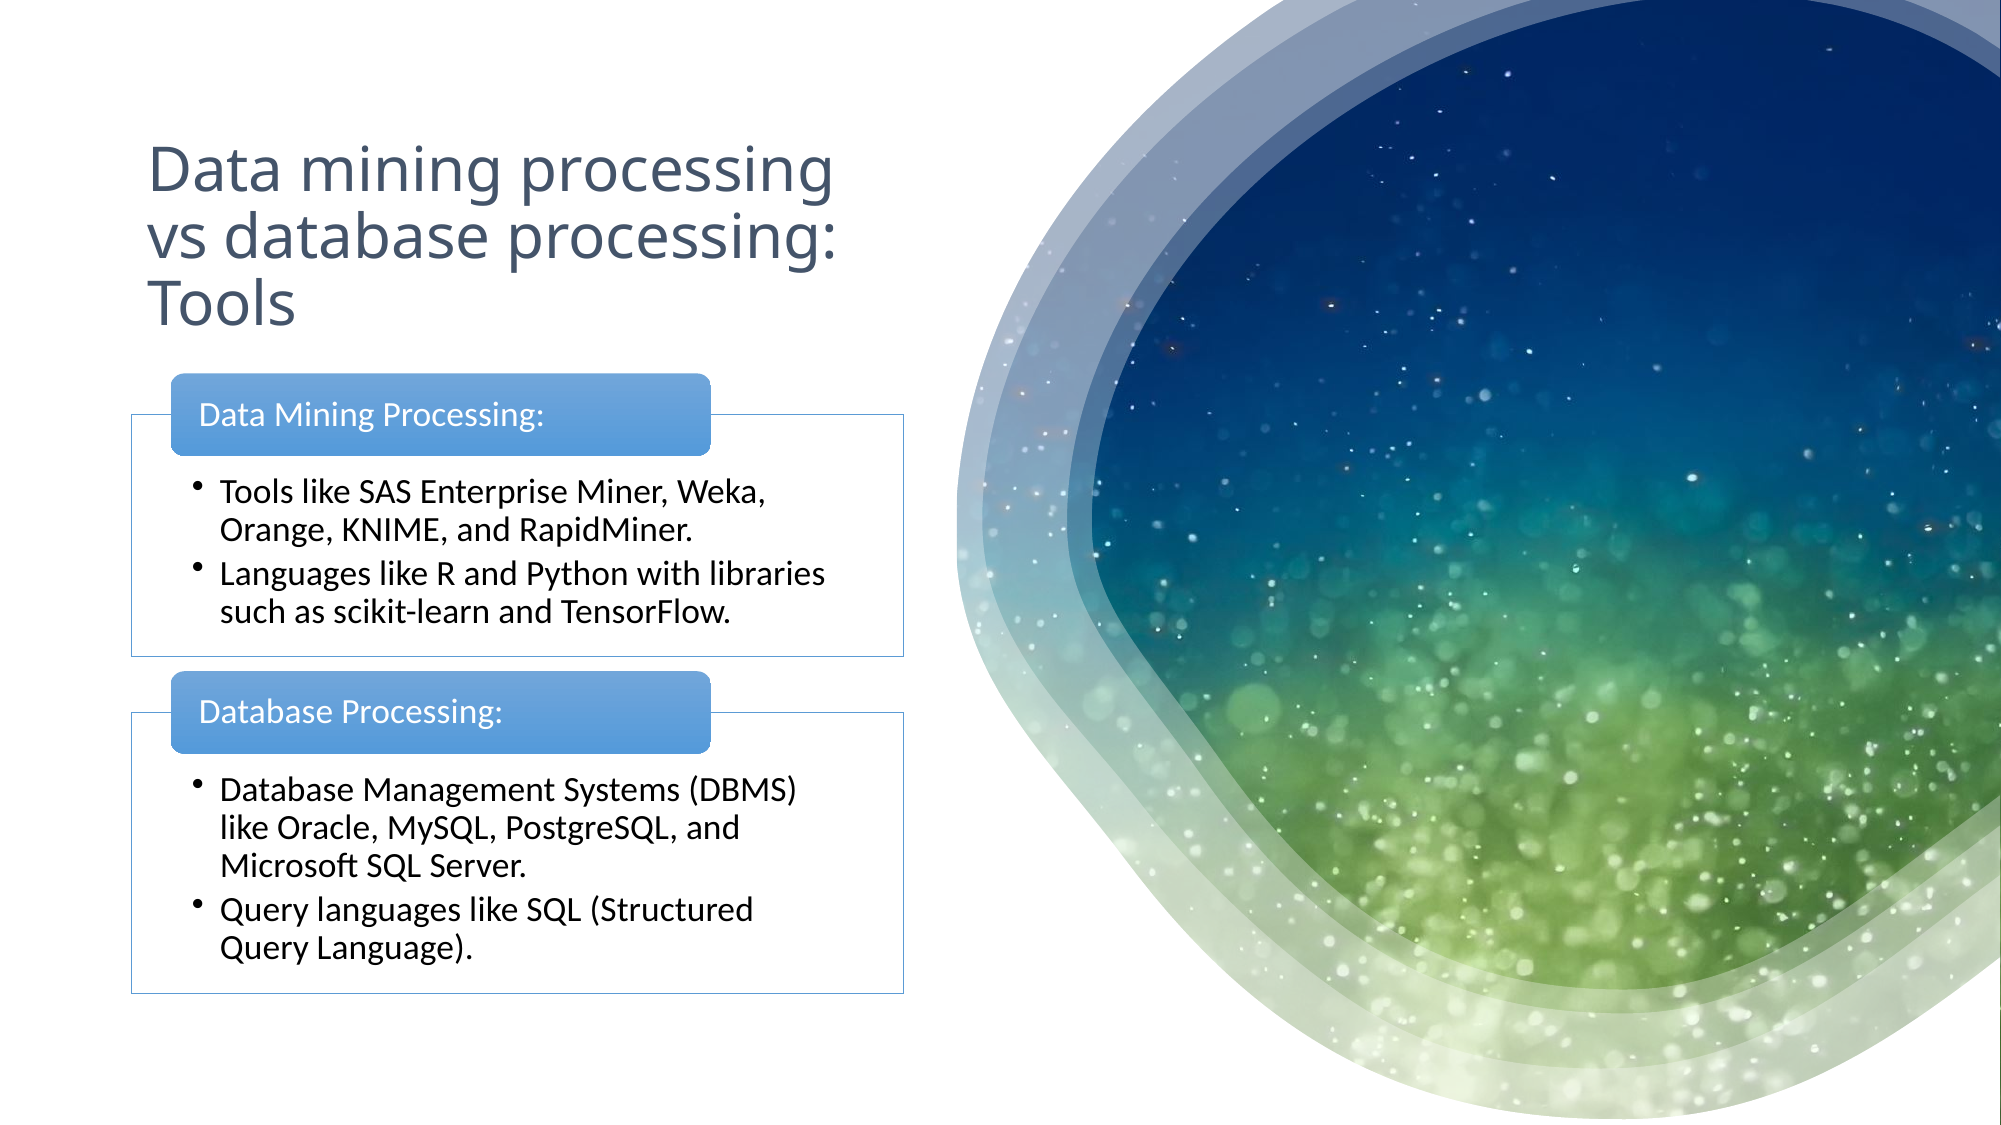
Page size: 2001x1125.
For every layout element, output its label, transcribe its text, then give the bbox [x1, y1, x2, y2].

text_box [0, 0, 915, 1125]
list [131, 372, 904, 995]
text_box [915, 0, 2000, 1125]
title Data mining processing vs database processing: Tools [131, 130, 915, 347]
